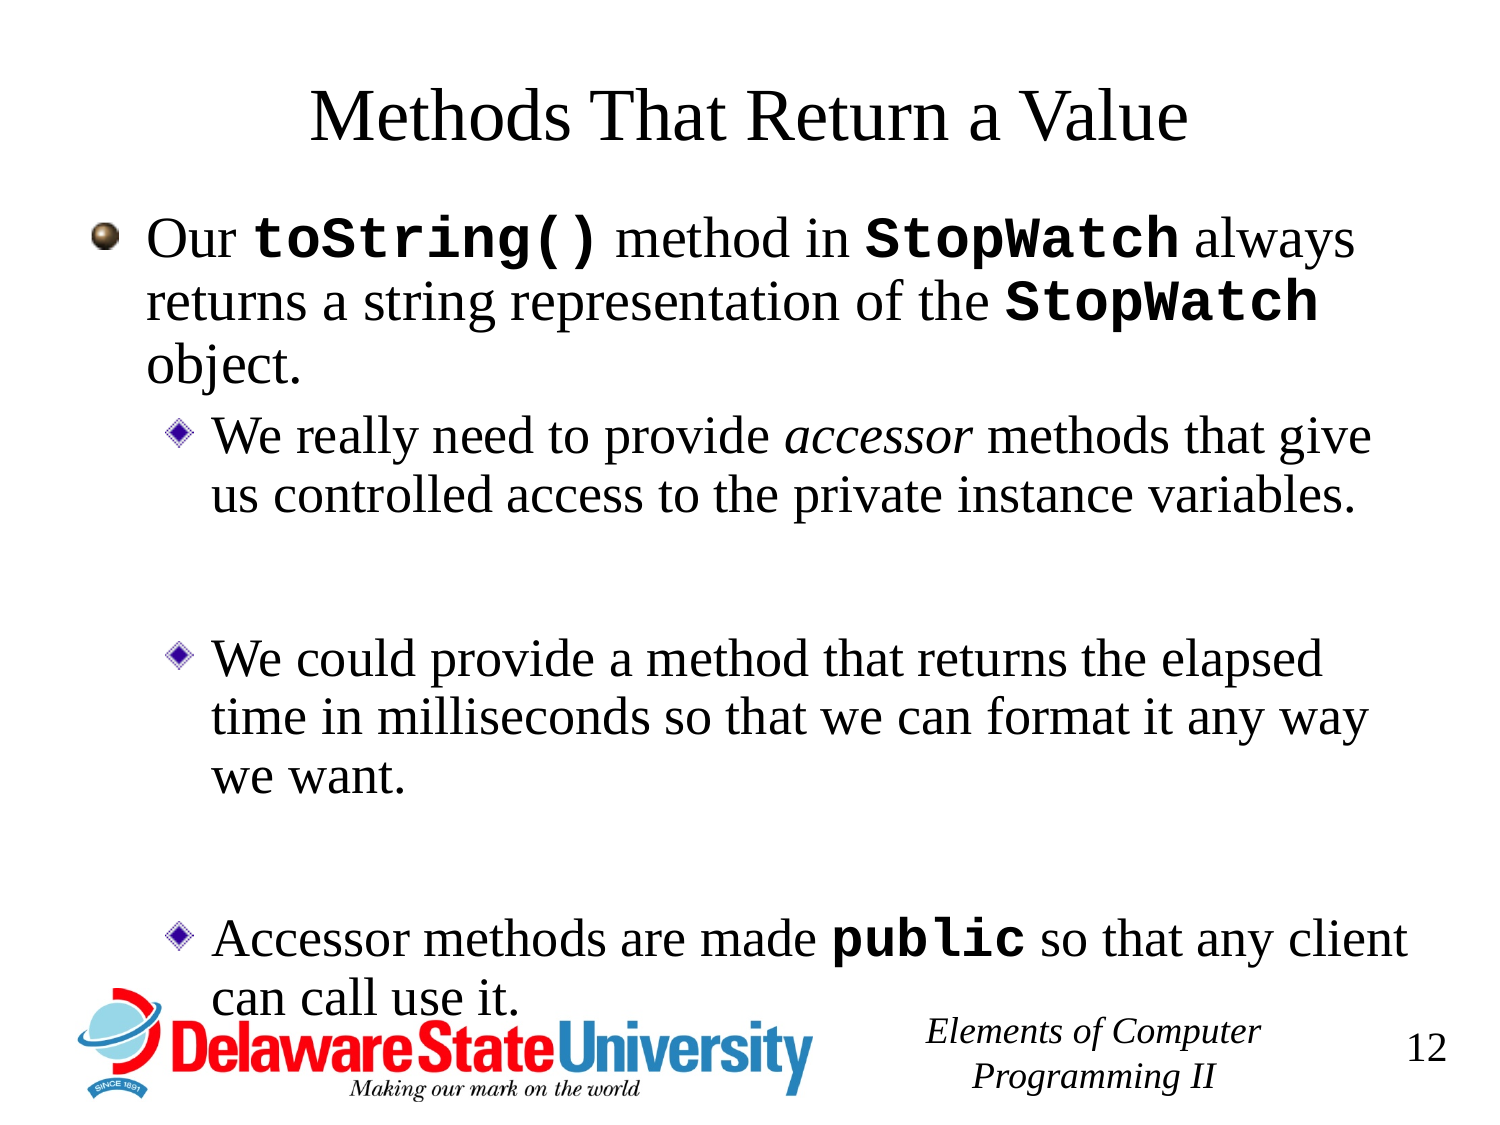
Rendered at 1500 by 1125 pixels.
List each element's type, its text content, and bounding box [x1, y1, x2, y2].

picture [165, 921, 194, 951]
picture [165, 641, 194, 670]
picture [165, 418, 194, 448]
list Our toString() method in StopWatch always returns a string representation of the StopWatch object. We really need to provide accessor methods that give us controlled access to the private instance variables. We could provide a method that returns the elapsed time in milliseconds so that we can format it any way we want. Accessor methods are made public so that any client can call use it. [74, 199, 1426, 988]
picture [75, 988, 813, 1102]
title Methods That Return a Value [74, 44, 1426, 176]
picture [90, 221, 119, 250]
